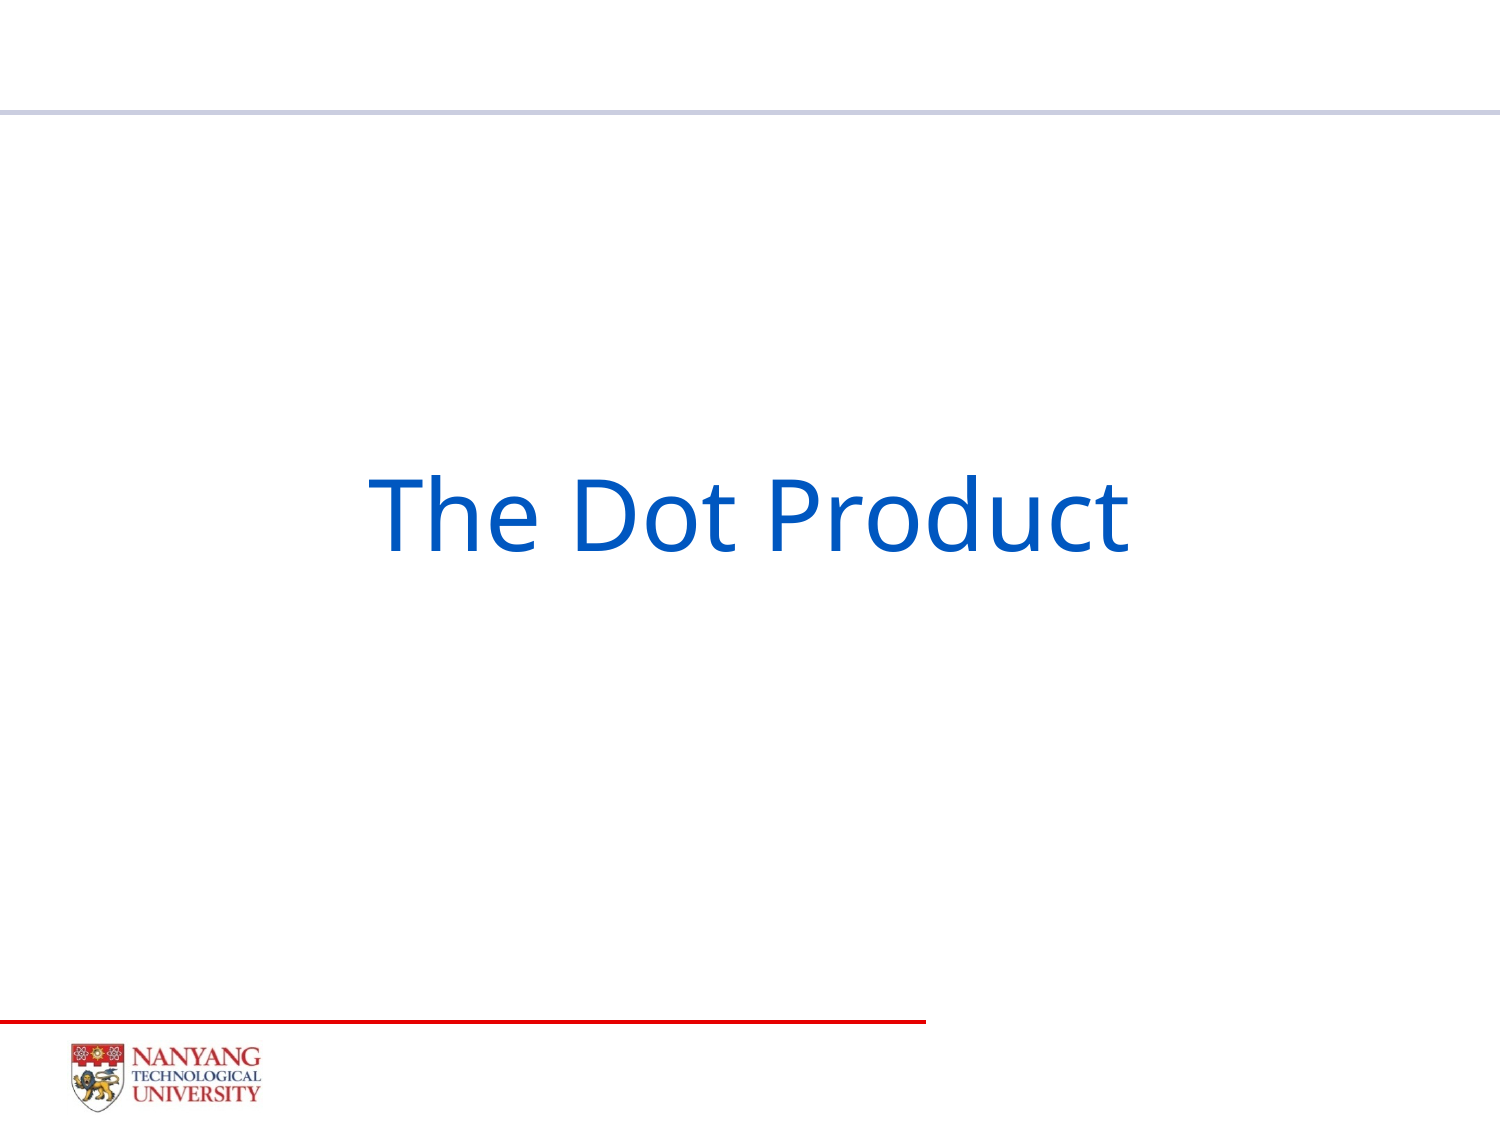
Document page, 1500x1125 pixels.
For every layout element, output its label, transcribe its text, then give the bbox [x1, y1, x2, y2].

title The Dot Product [0, 444, 1500, 523]
picture [67, 1040, 263, 1115]
